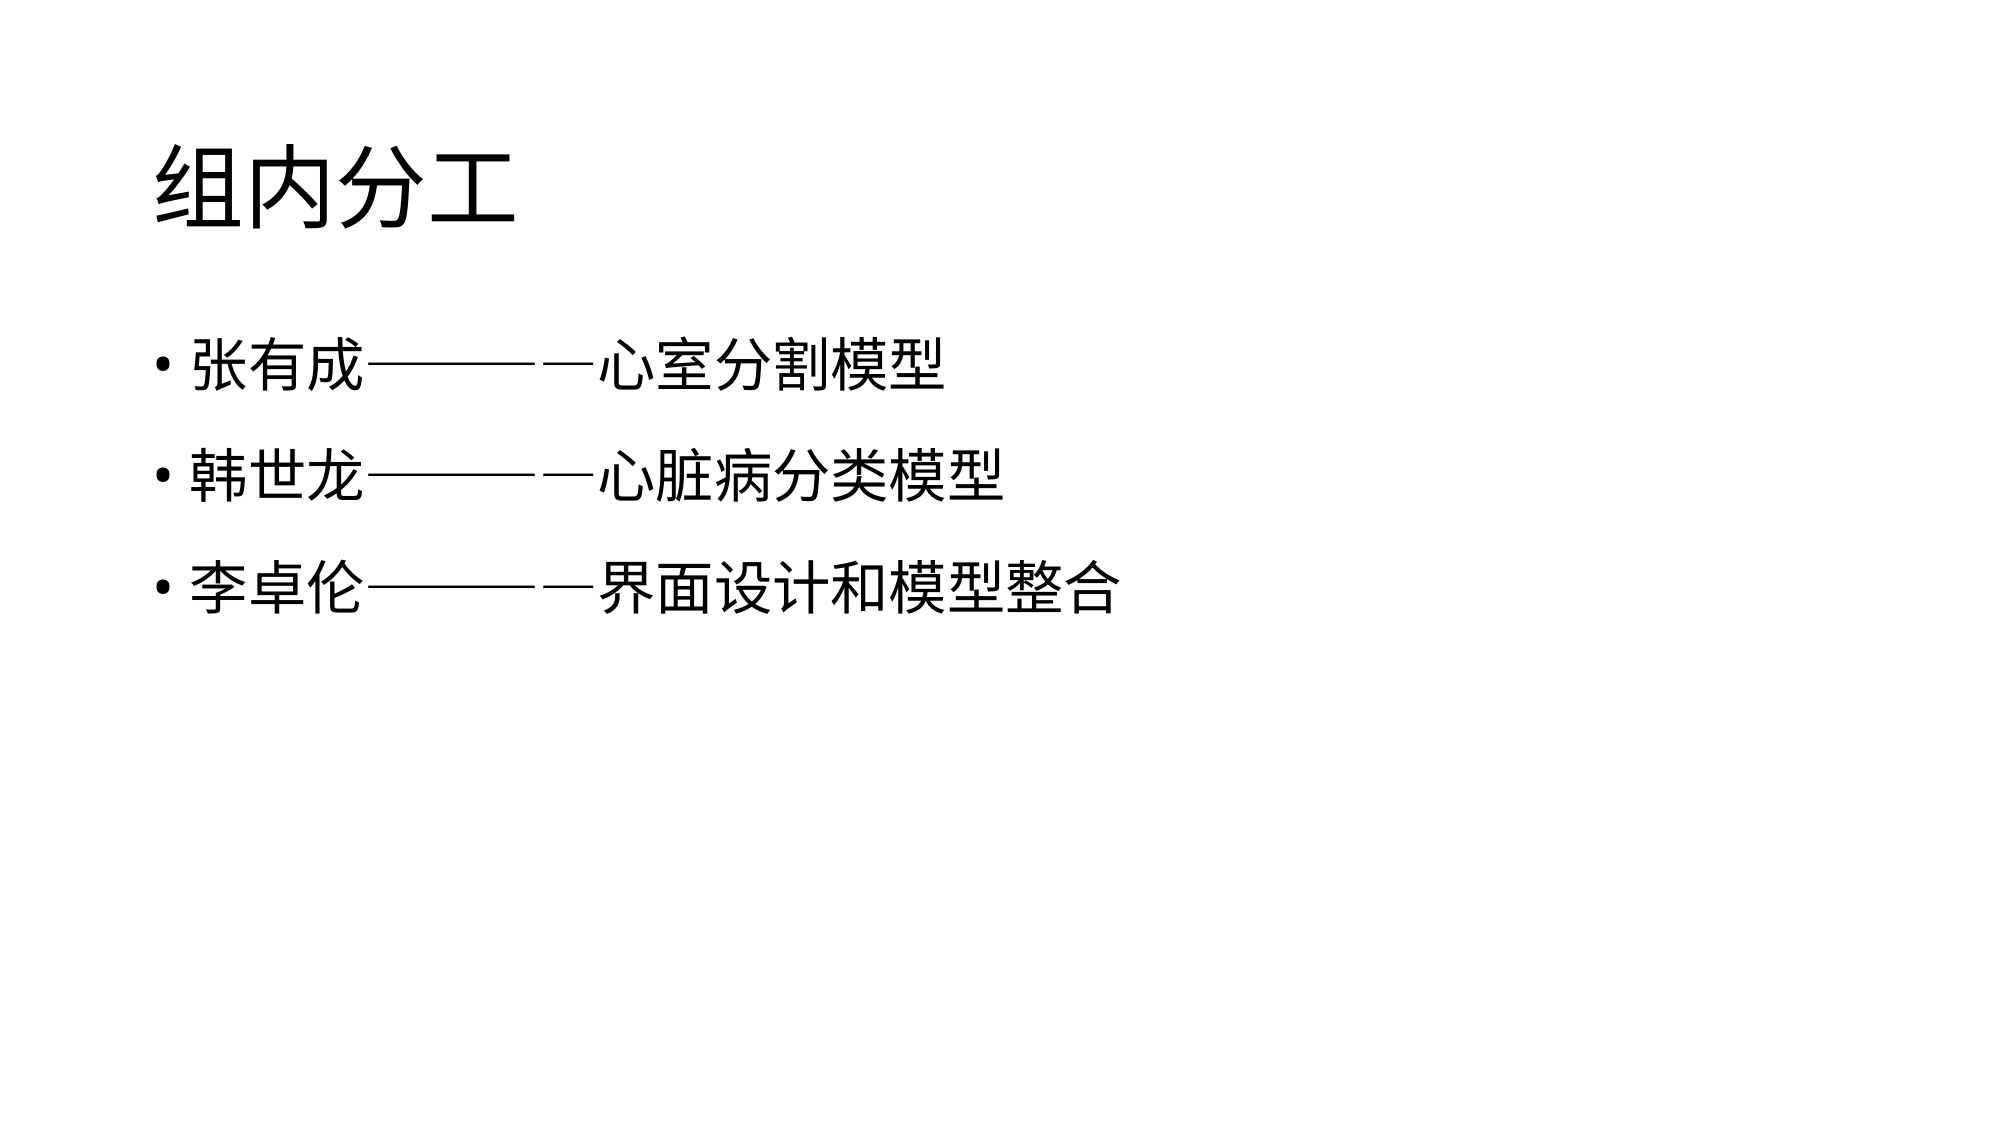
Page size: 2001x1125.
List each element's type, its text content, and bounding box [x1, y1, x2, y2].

list 张有成————心室分割模型 韩世龙————心脏病分类模型 李卓伦————界面设计和模型整合 [137, 299, 1863, 1014]
title 组内分工 [137, 59, 1863, 278]
